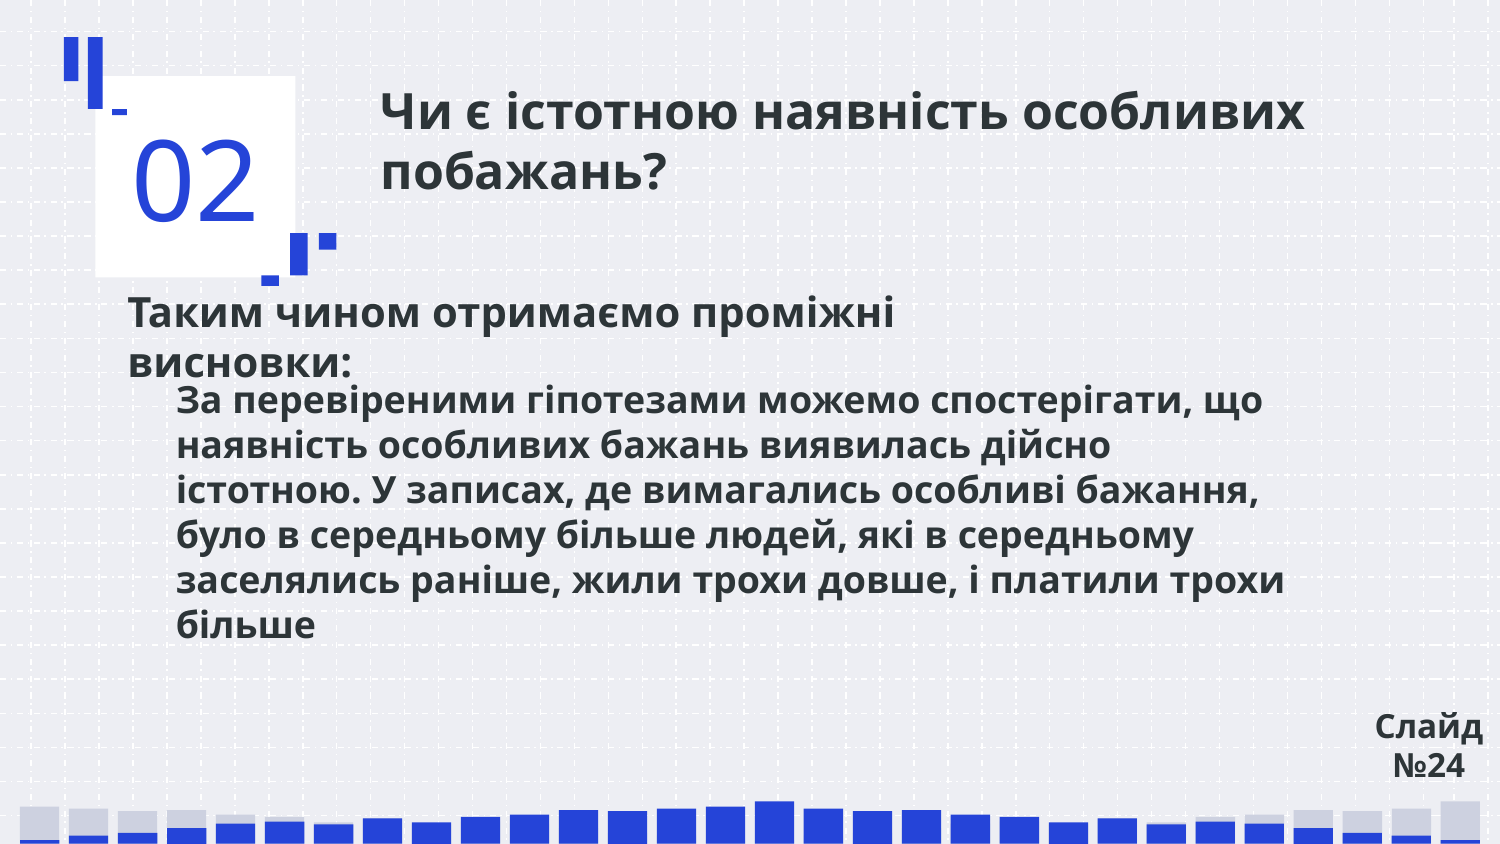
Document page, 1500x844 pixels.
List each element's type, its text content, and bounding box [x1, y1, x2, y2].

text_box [261, 232, 337, 287]
text_box Слайд №24 [1357, 729, 1500, 800]
title 02 [95, 76, 296, 278]
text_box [63, 36, 128, 116]
text_box Чи є істотною наявність особливих побажань? [365, 81, 1405, 215]
text_box Таким чином отримаємо проміжні висновки: [112, 310, 1076, 401]
text_box За перевіреними гіпотезами можемо спостерігати, що наявність особливих бажань виявилась дійсно істотною. У записах, де вимагались особливі бажання, було в середньому більше людей, які в середньому заселялись раніше, жили трохи довше, і платили трохи більше [160, 408, 1306, 662]
